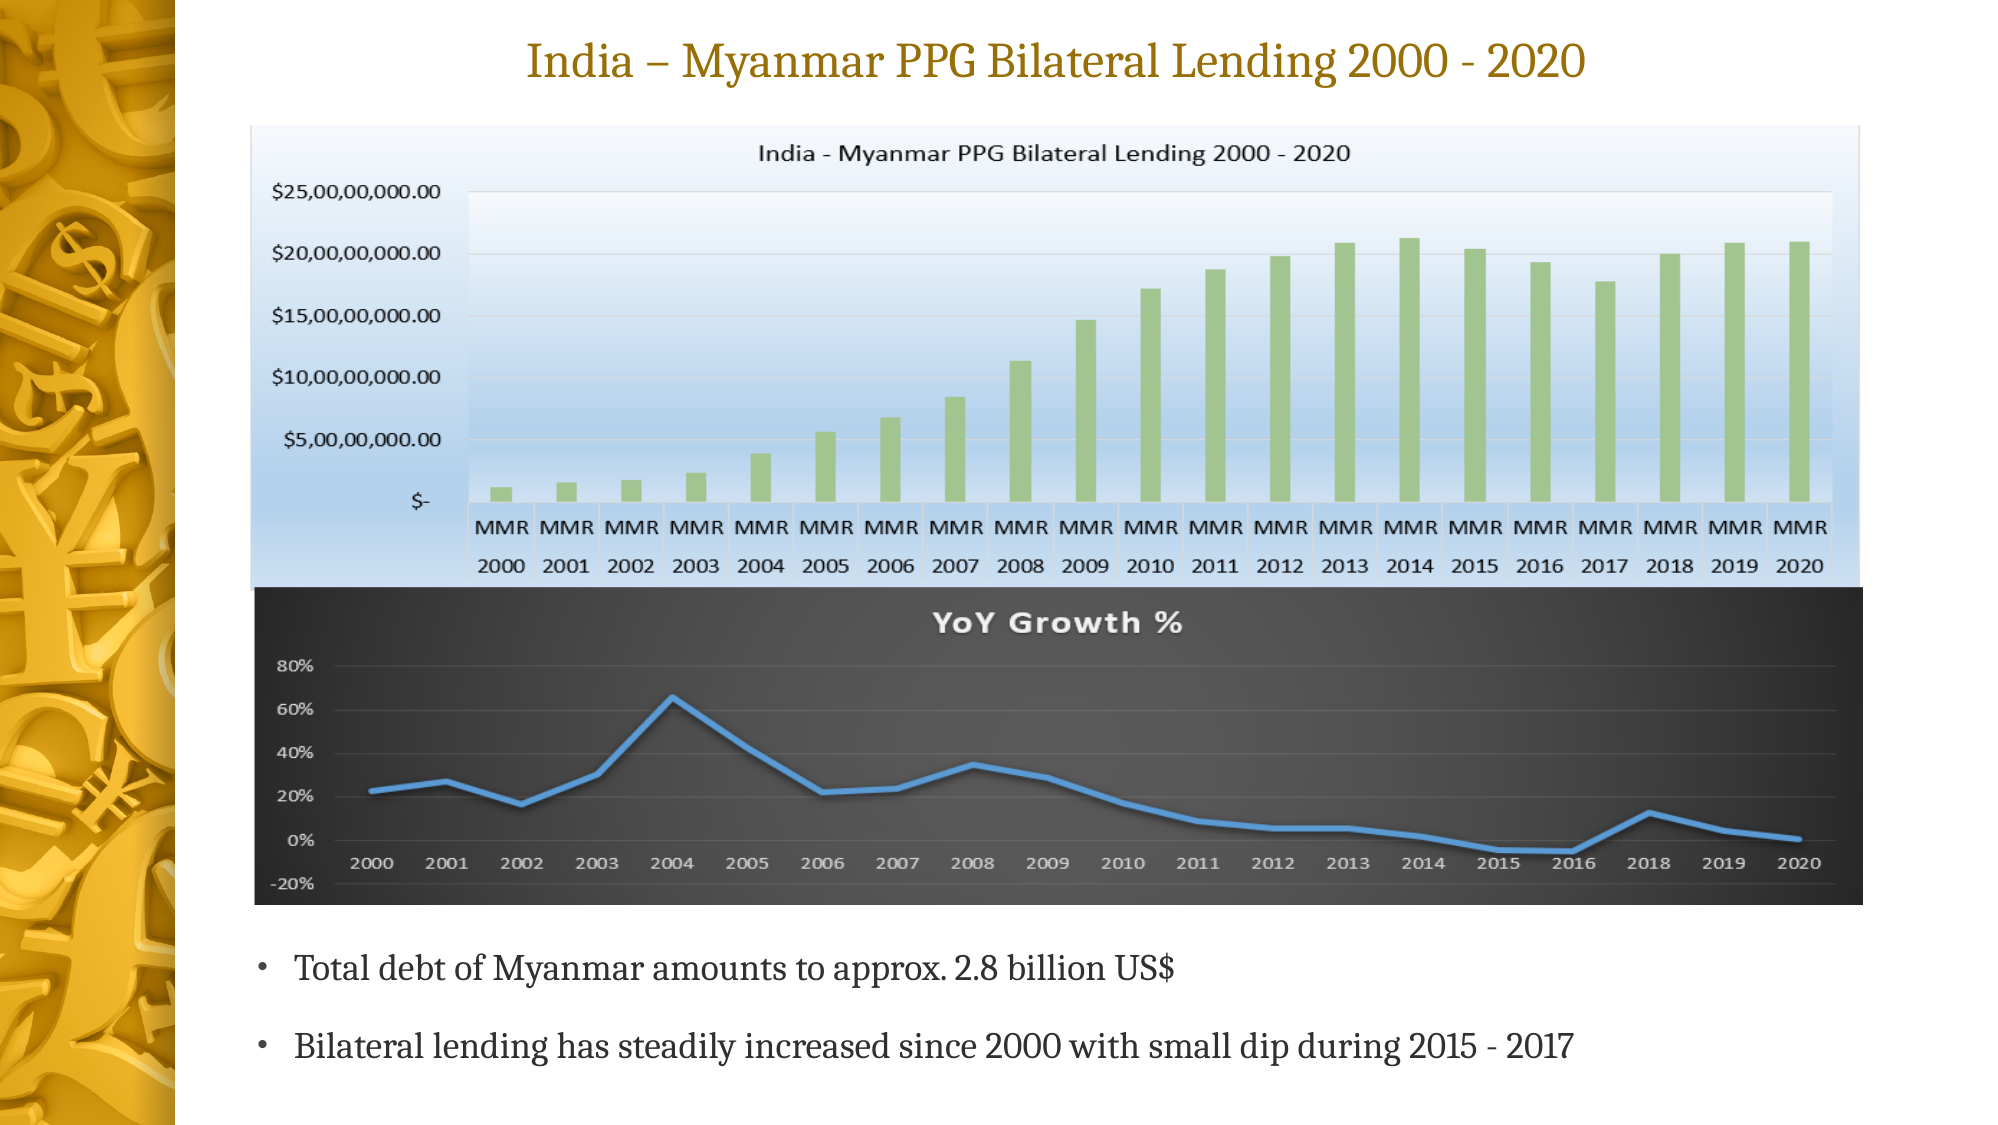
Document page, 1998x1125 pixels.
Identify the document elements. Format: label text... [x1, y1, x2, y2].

picture [249, 125, 1863, 906]
list Total debt of Myanmar amounts to approx. 2.8 billion US$ Bilateral lending has steadily increased since 2000 with small dip during 2015 - 2017 [249, 939, 1863, 1113]
picture [0, 0, 175, 1125]
title India – Myanmar PPG Bilateral Lending 2000 - 2020 [249, 12, 1863, 97]
